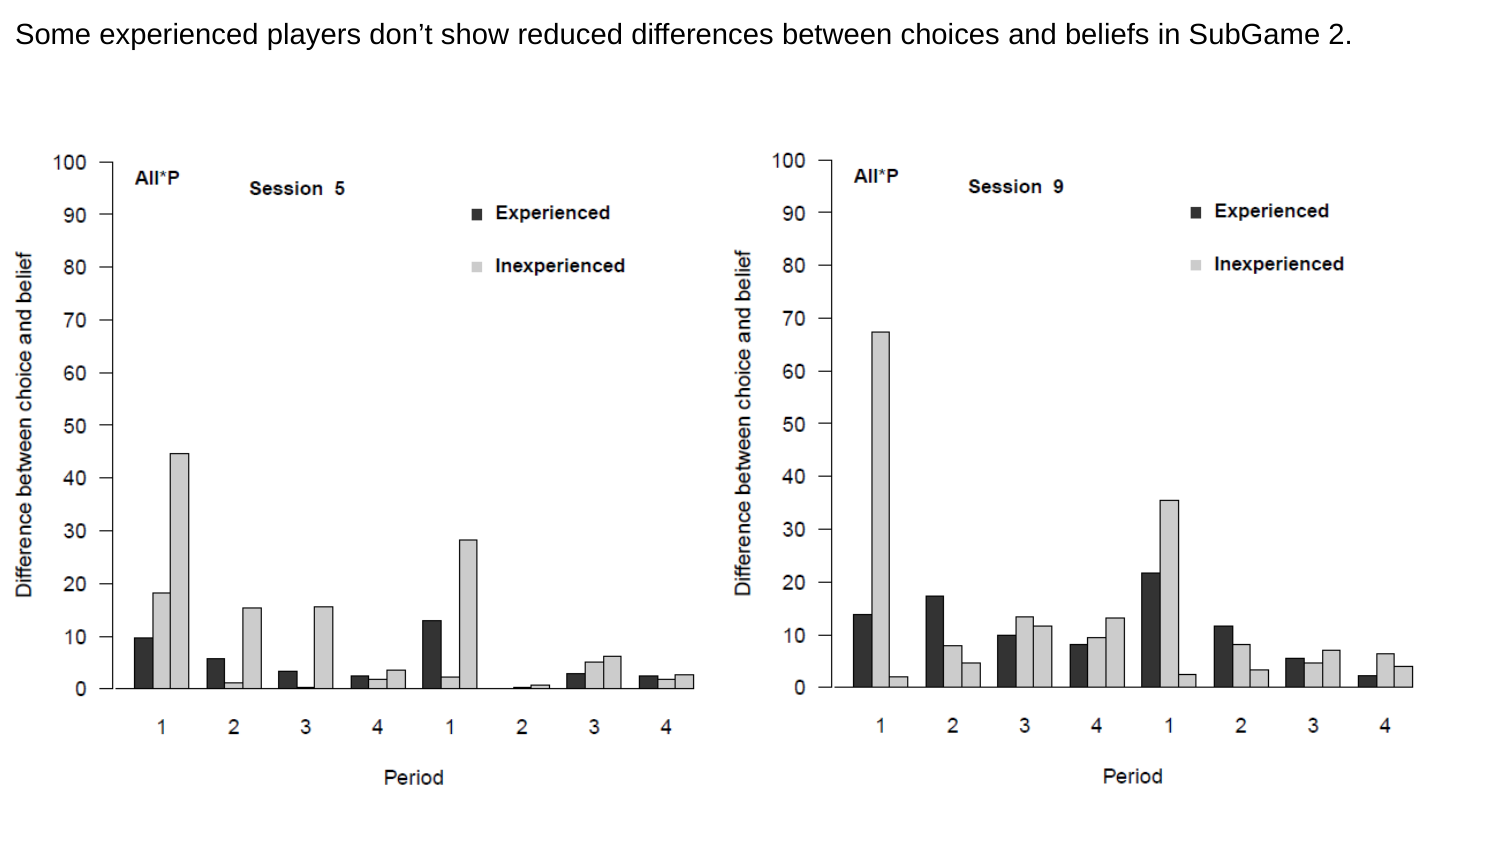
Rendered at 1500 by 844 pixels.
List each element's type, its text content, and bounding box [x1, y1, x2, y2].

picture [13, 56, 1487, 787]
text_box Some experienced players don’t show reduced differences between choices and beliefs in SubGame 2. [0, 0, 1467, 51]
